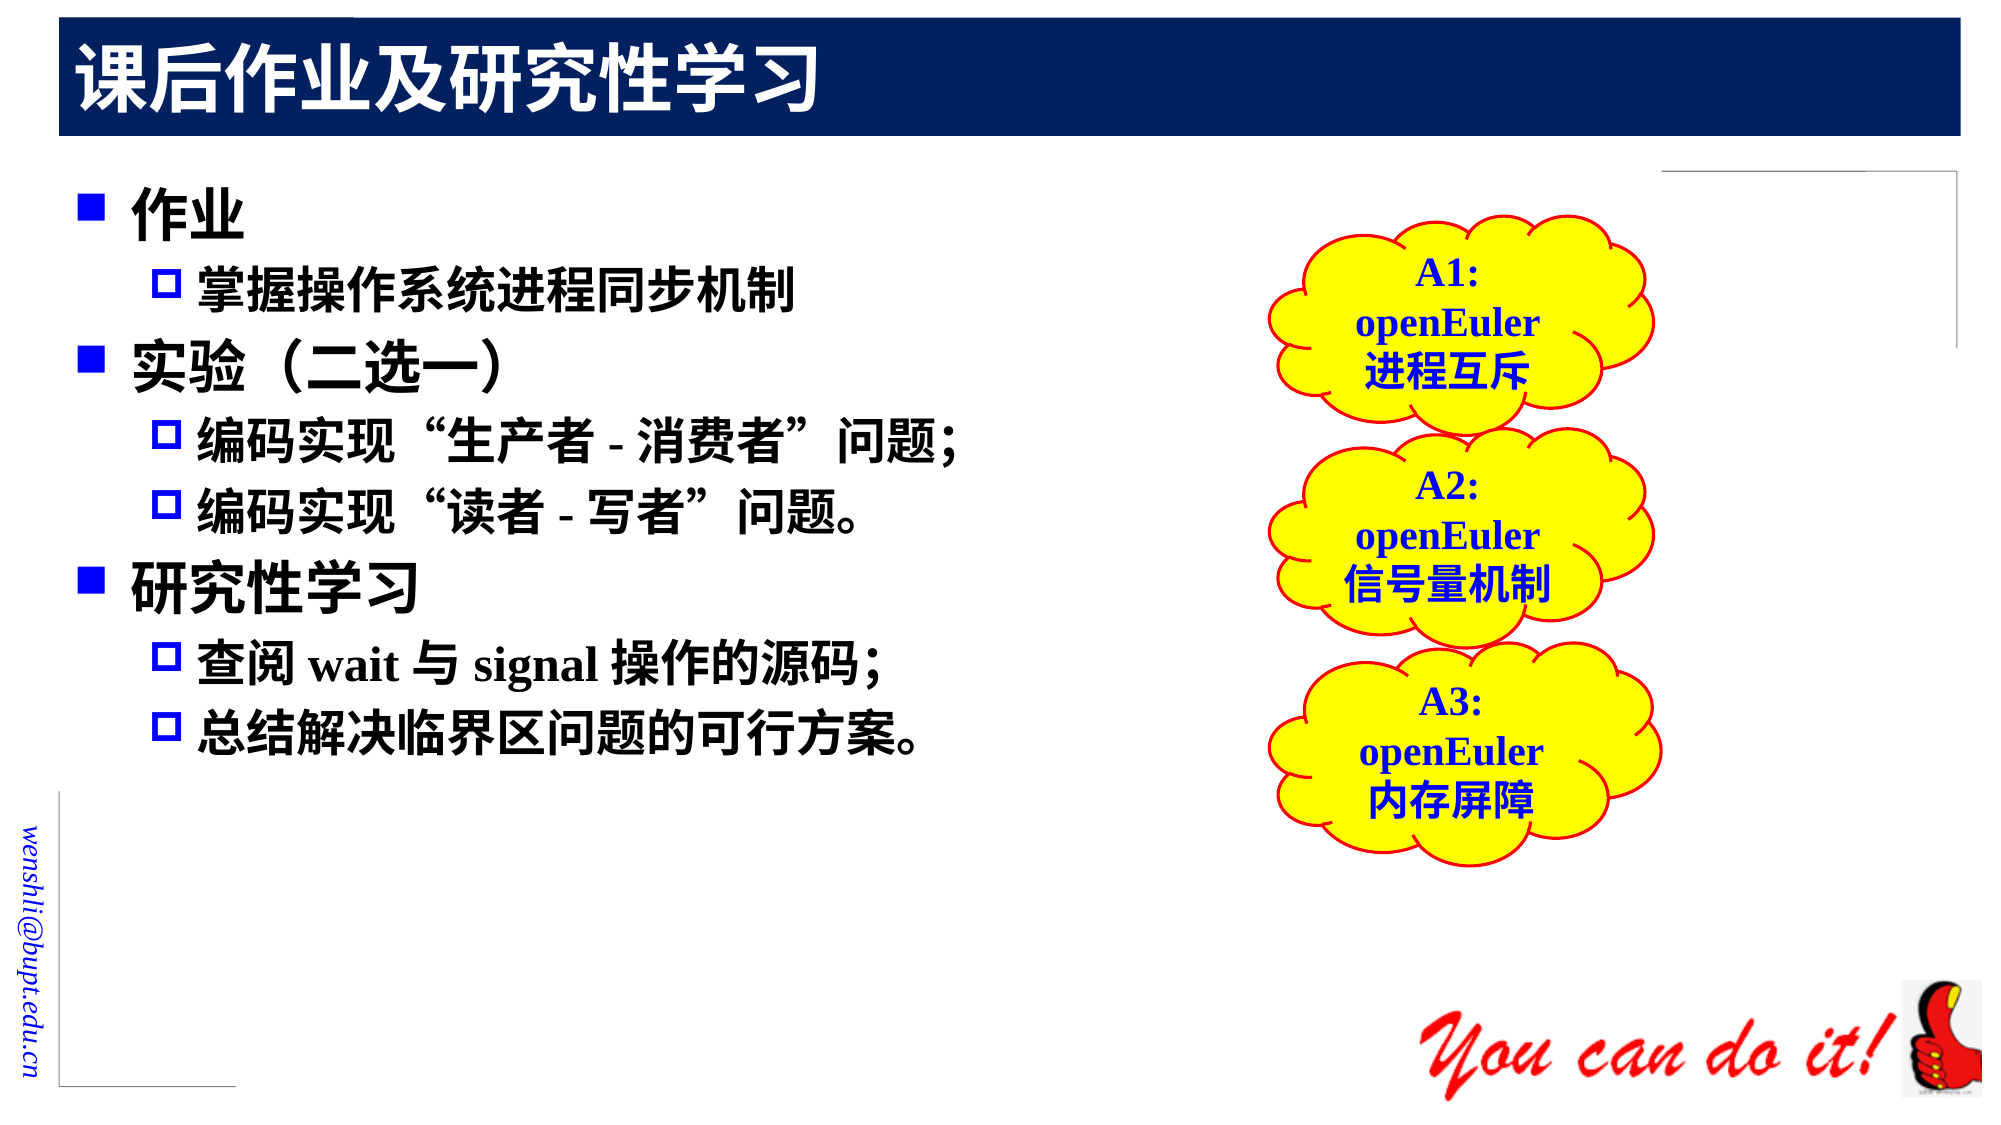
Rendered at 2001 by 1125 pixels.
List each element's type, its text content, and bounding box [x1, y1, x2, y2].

text_box A1: openEuler 进程互斥 [1269, 216, 1654, 436]
picture [1414, 977, 1983, 1110]
title 课后作业及研究性学习 [58, 17, 1961, 137]
text_box A3: openEuler 内存屏障 [1269, 642, 1662, 866]
slide_number 69 [1826, 1062, 1994, 1117]
text_box A2: openEuler 信号量机制 [1269, 428, 1654, 649]
list 作业 掌握操作系统进程同步机制 实验（二选一） 编码实现“生产者-消费者”问题； 编码实现“读者-写者”问题。 研究性学习 查阅wait与signal操作的源码； 总结解决临界区问题的可行方案。 [59, 171, 1955, 1087]
